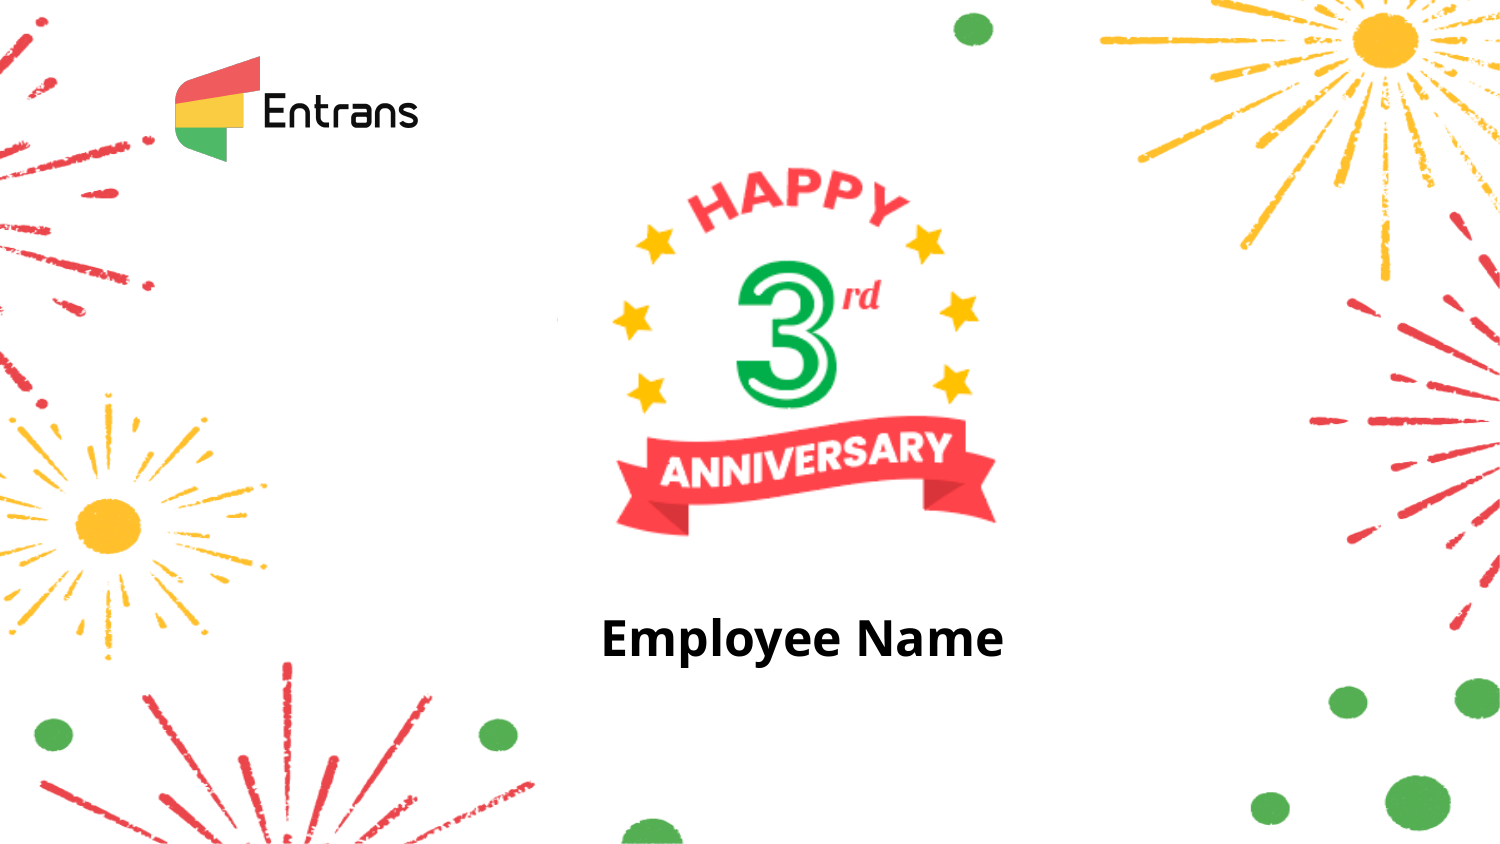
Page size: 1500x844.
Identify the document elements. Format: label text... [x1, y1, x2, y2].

picture [0, 0, 1500, 844]
text_box Employee Name [468, 591, 1156, 844]
